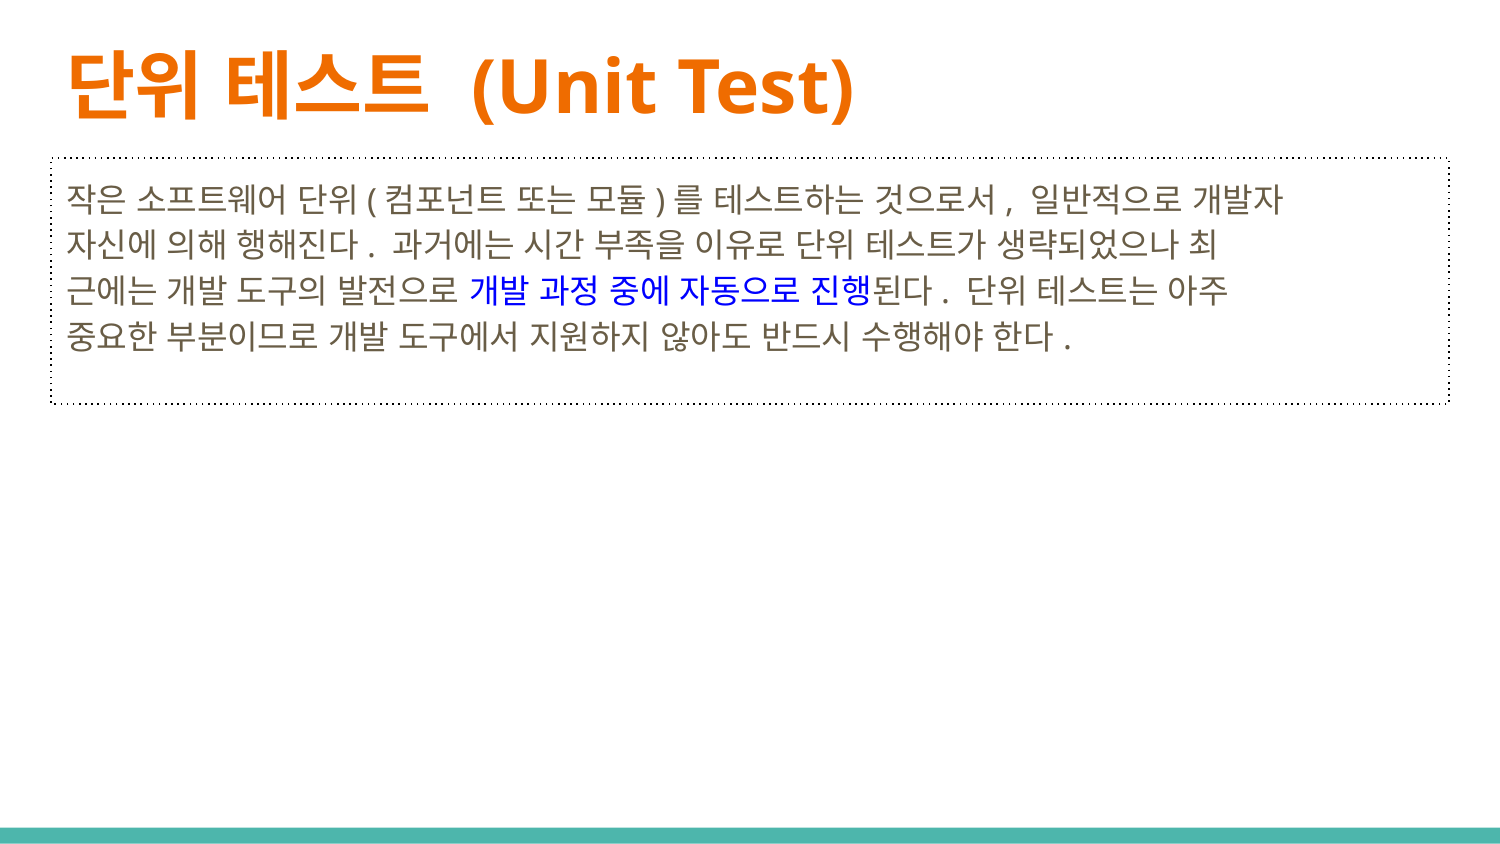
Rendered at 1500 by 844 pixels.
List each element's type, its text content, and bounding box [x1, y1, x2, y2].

title 단위 테스트 (Unit Test) [51, 23, 1449, 140]
list 작은 소프트웨어 단위(컴포넌트 또는 모듈)를 테스트하는 것으로서, 일반적으로 개발자 자신에 의해 행해진다. 과거에는 시간 부족을 이유로 단위 테스트가 생략되었으나 최 근에는 개발 도구의 발전으로 개발 과정 중에 자동으로 진행된다. 단위 테스트는 아주 중요한 부분이므로 개발 도구에서 지원하지 않아도 반드시 수행해야 한다. [51, 157, 1449, 405]
